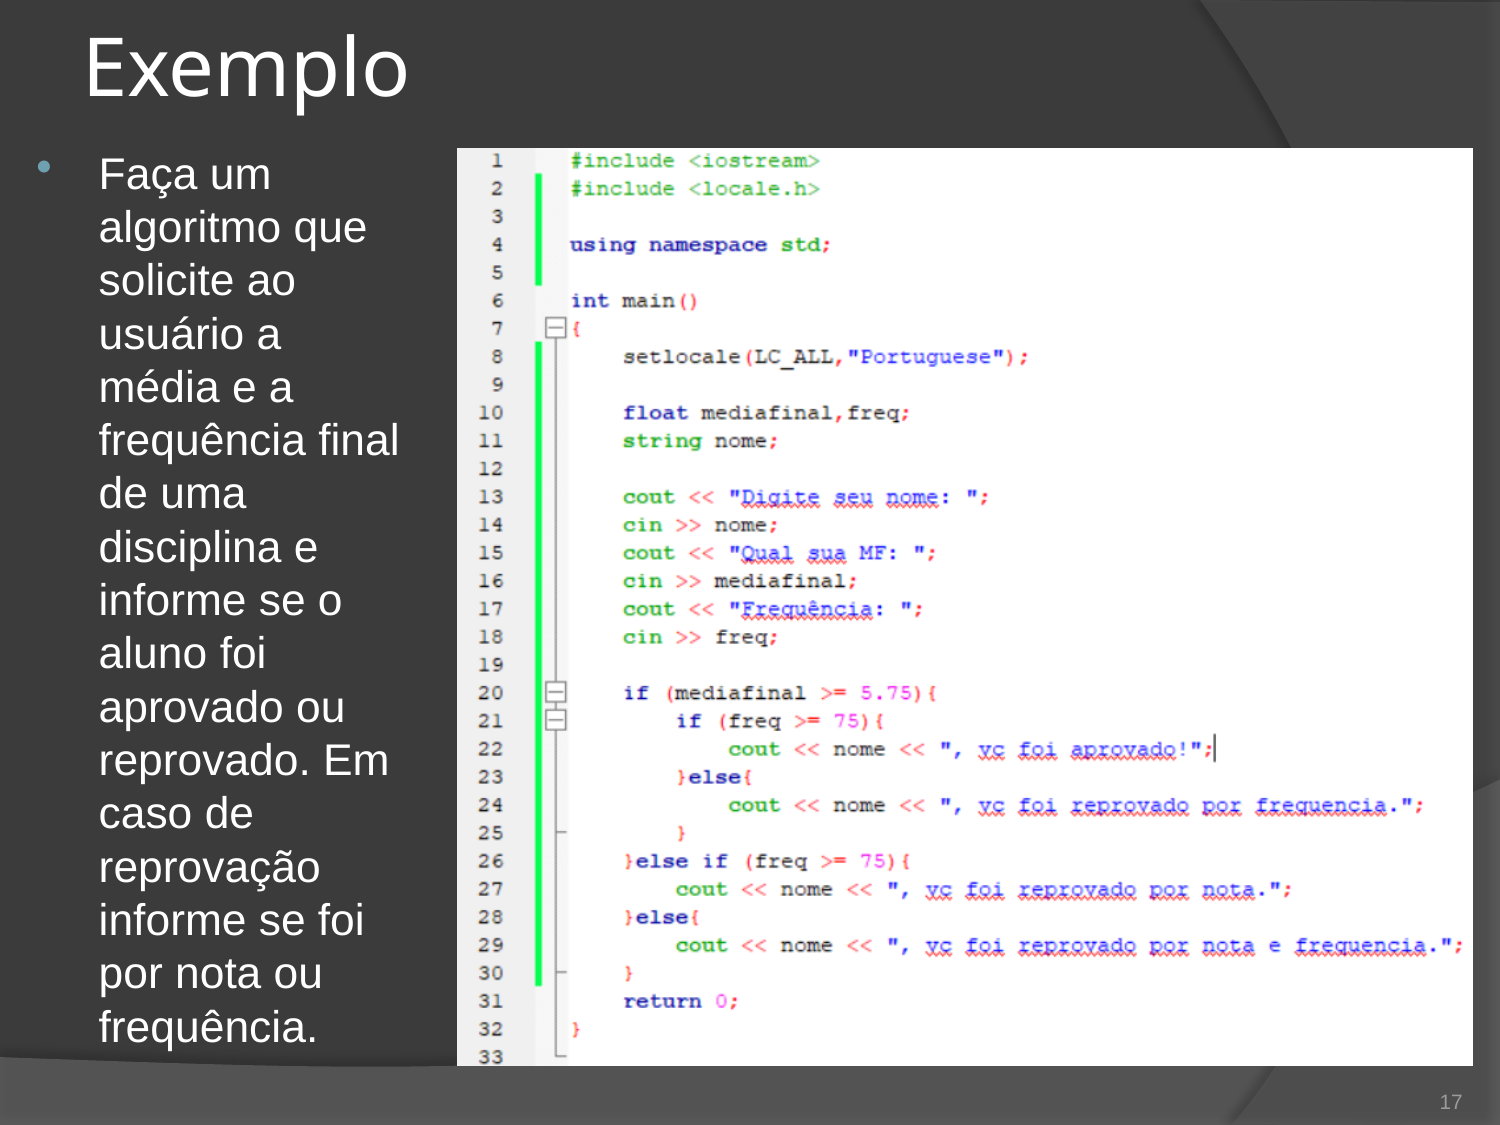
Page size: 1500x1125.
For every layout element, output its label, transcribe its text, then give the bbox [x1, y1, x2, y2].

slide_number 17 [1337, 1078, 1463, 1114]
picture [456, 148, 1473, 1067]
list Faça um algoritmo que solicite ao usuário a média e a frequência final de uma disciplina e informe se o aluno foi aprovado ou reprovado. Em caso de reprovação informe se foi por nota ou frequência. [17, 137, 420, 1066]
title Exemplo [75, 7, 1300, 121]
